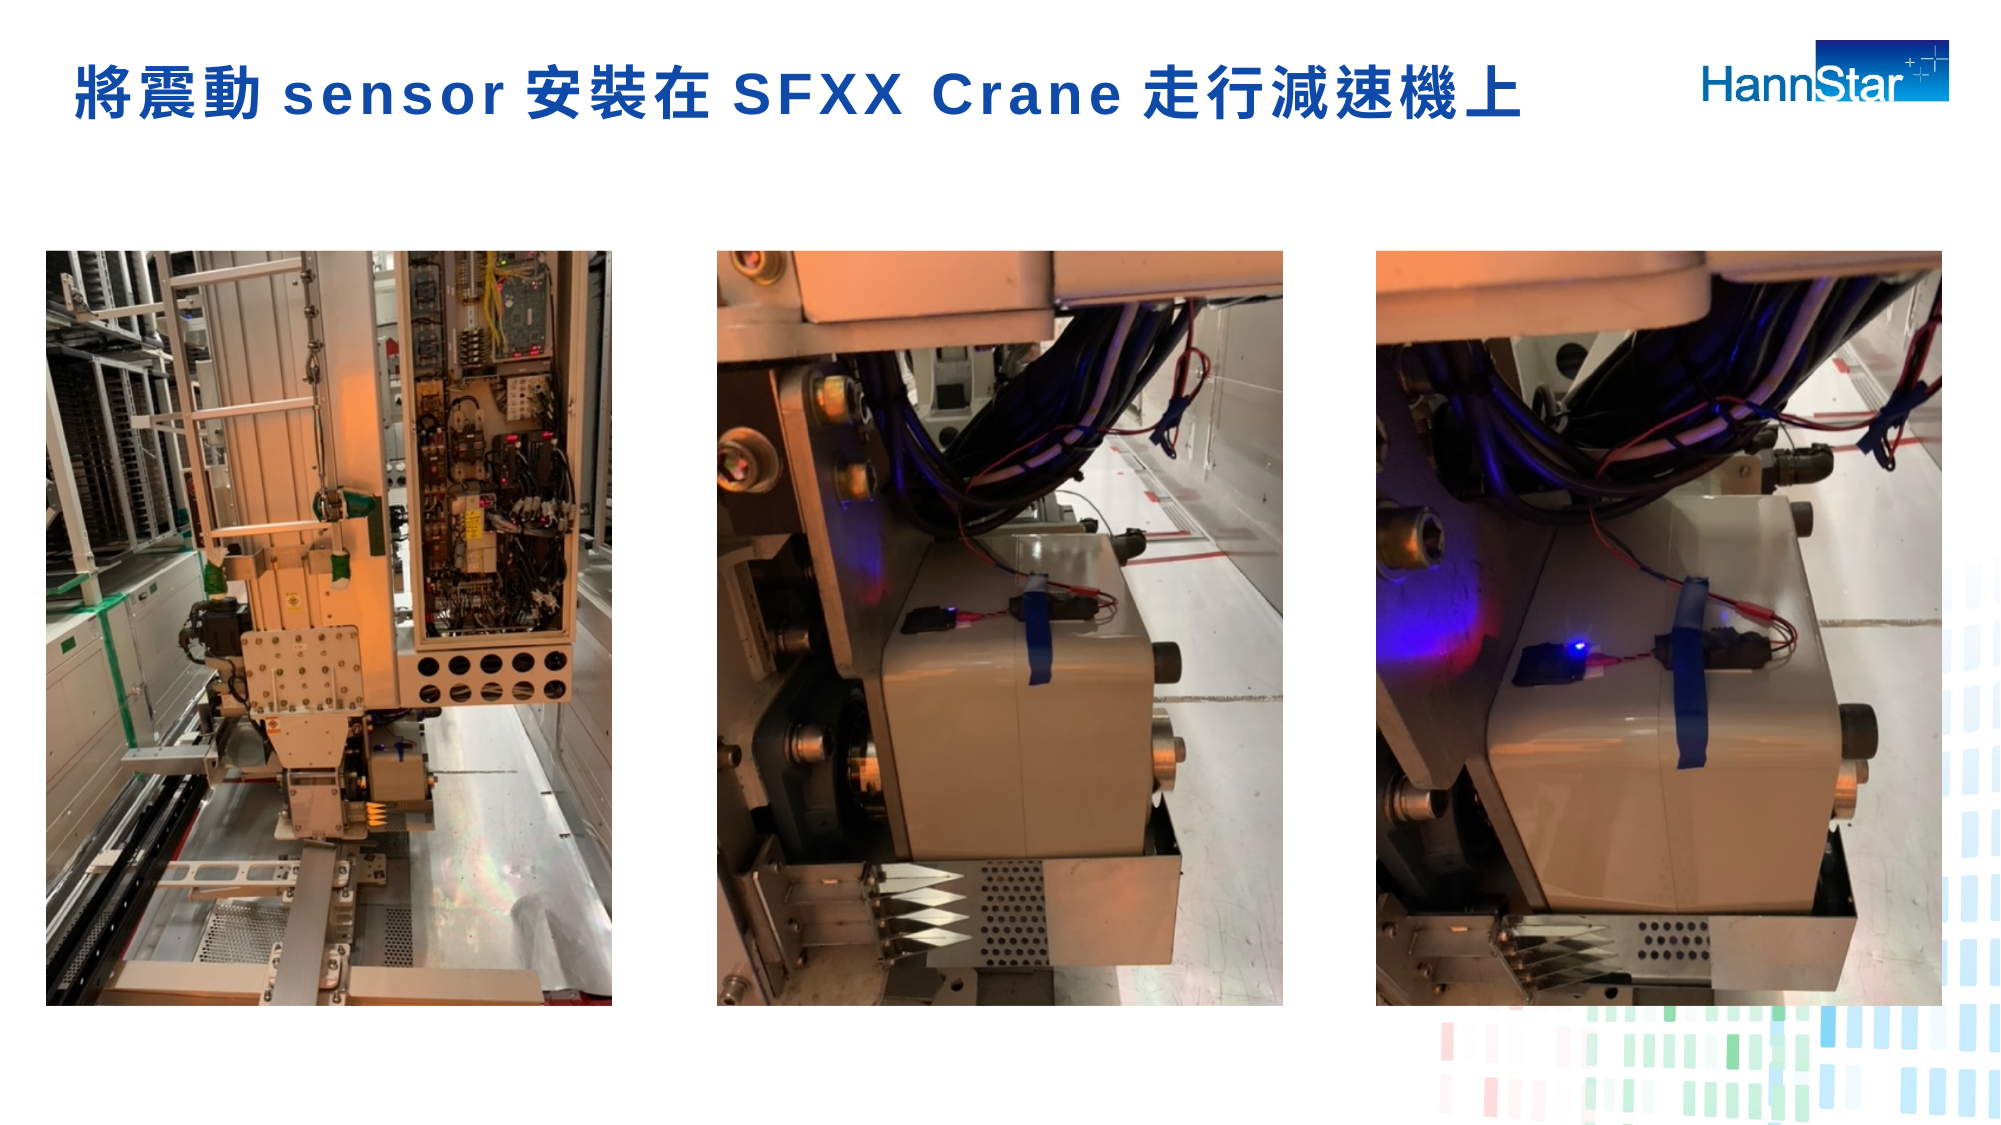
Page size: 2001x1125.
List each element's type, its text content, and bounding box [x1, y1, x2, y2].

title 將震動sensor安裝在SFXX Crane走行減速機上 [59, 48, 1661, 143]
picture [0, 0, 2000, 1125]
